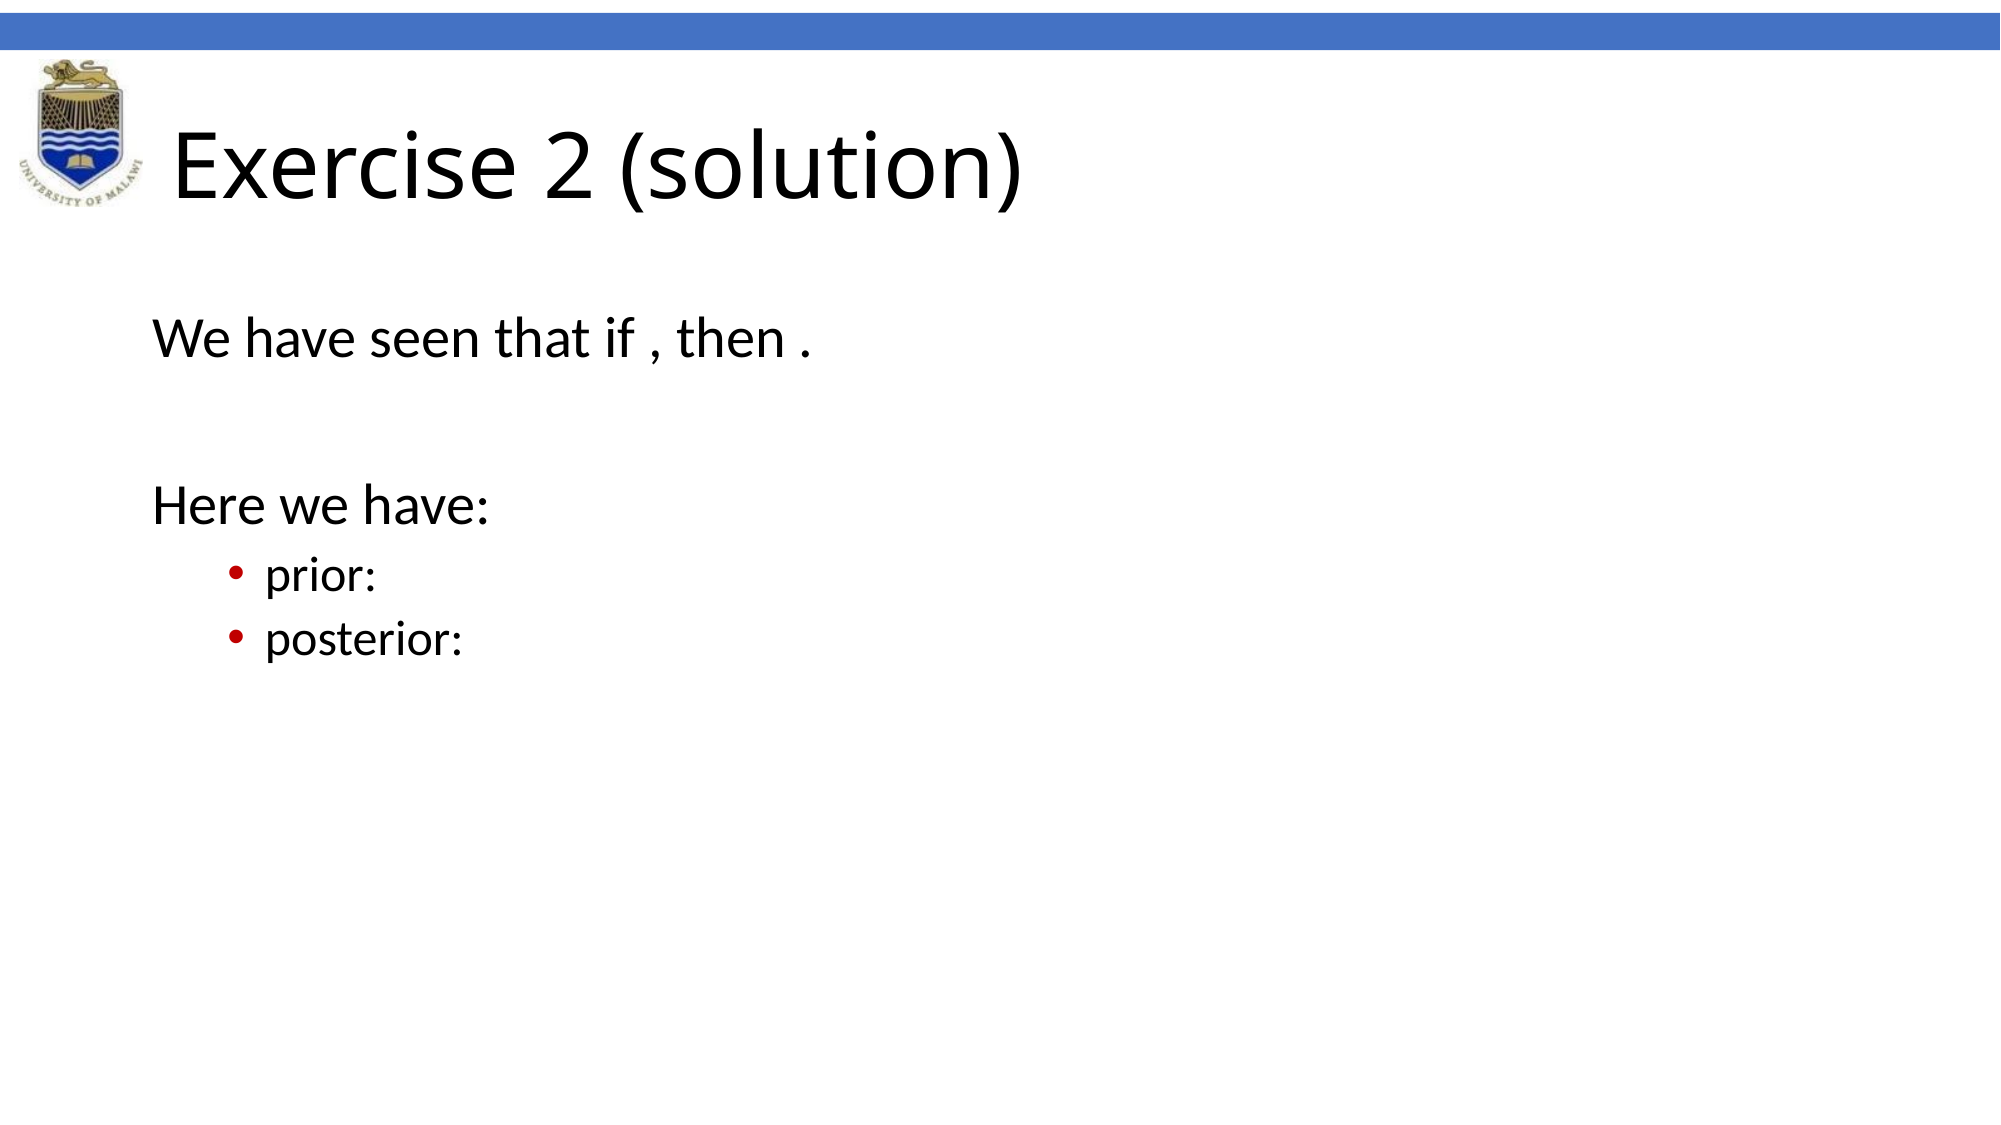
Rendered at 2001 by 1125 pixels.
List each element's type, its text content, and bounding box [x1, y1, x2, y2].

picture [19, 59, 143, 207]
title Exercise 2 (solution) [155, 59, 1851, 278]
